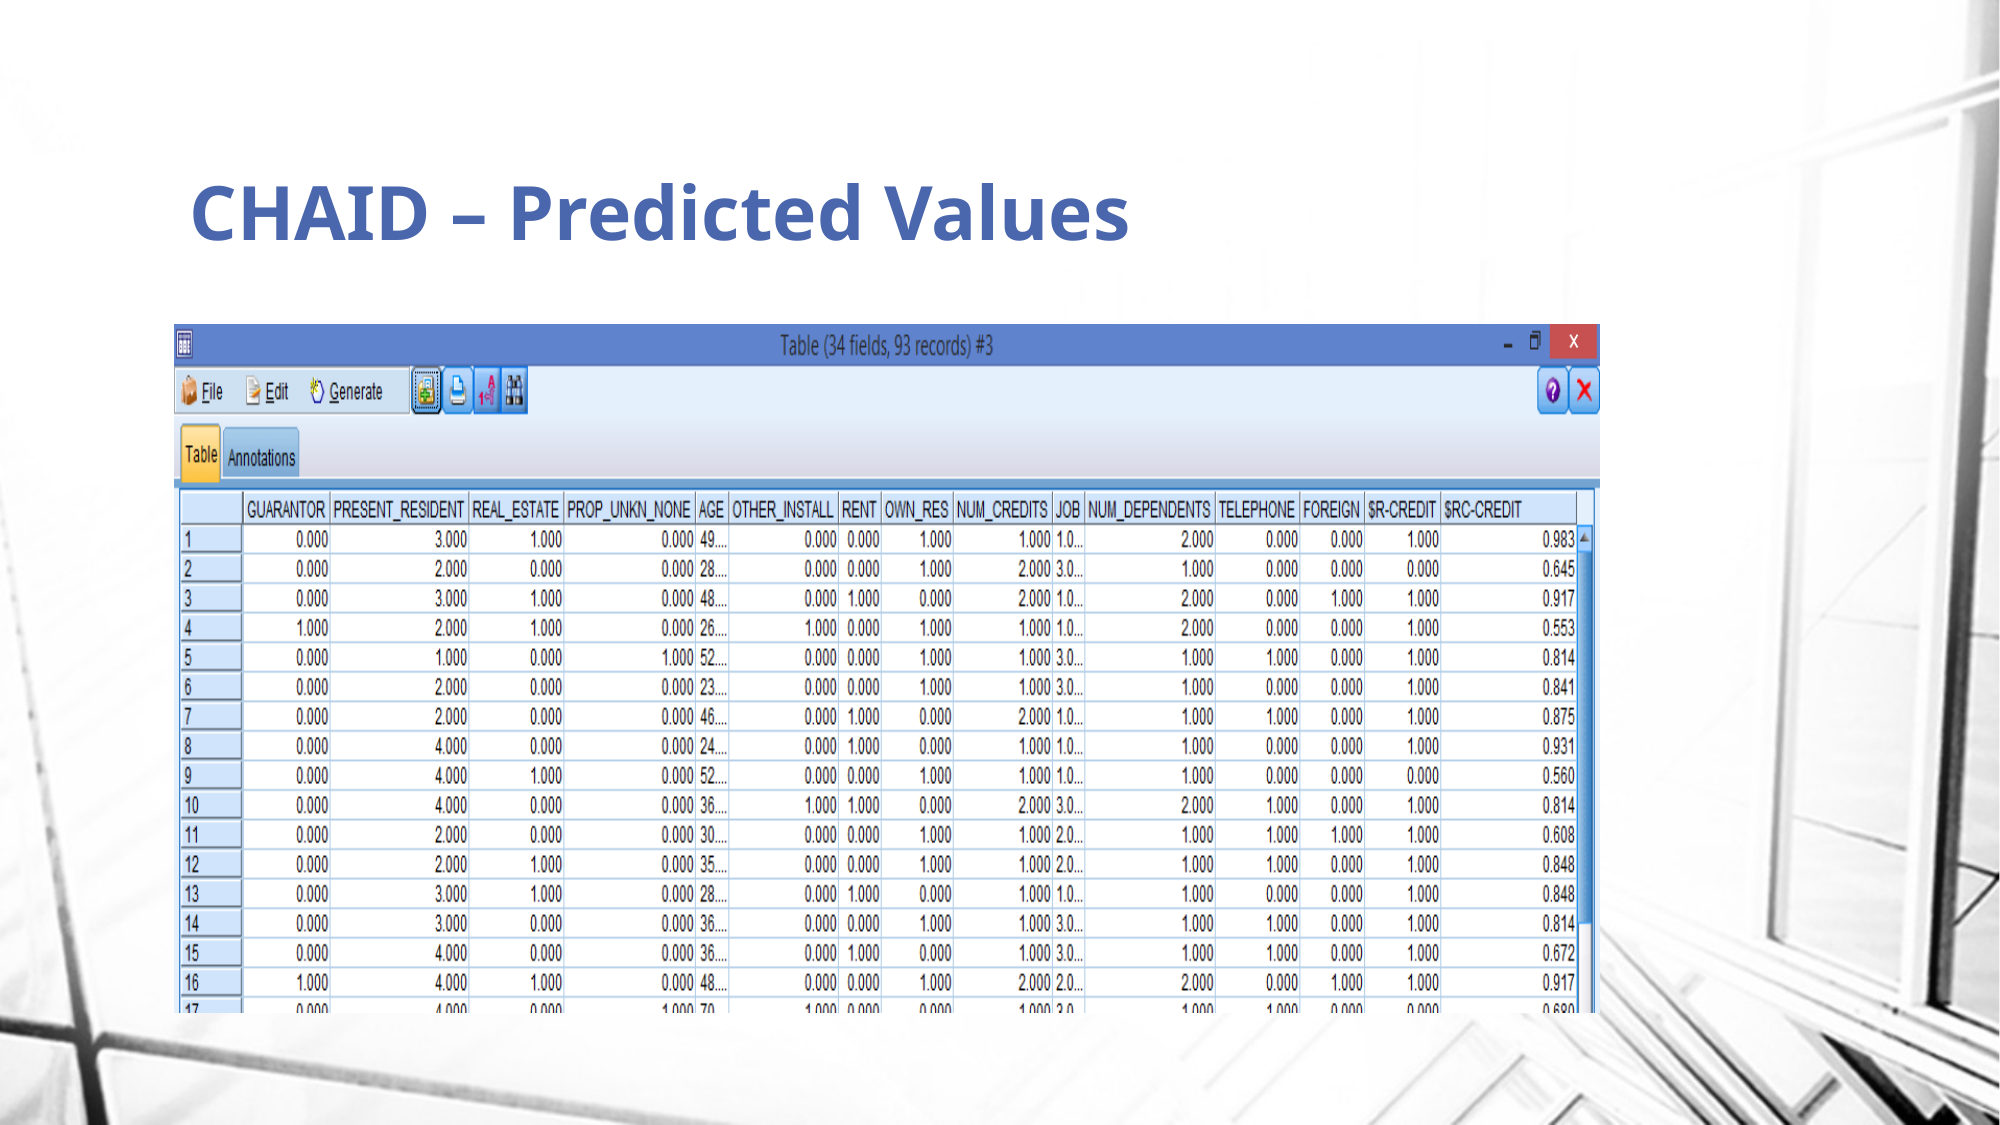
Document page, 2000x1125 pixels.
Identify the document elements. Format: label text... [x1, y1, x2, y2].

picture [0, 0, 2000, 1125]
title CHAID – Predicted Values [174, 87, 1600, 263]
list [174, 324, 1600, 1013]
